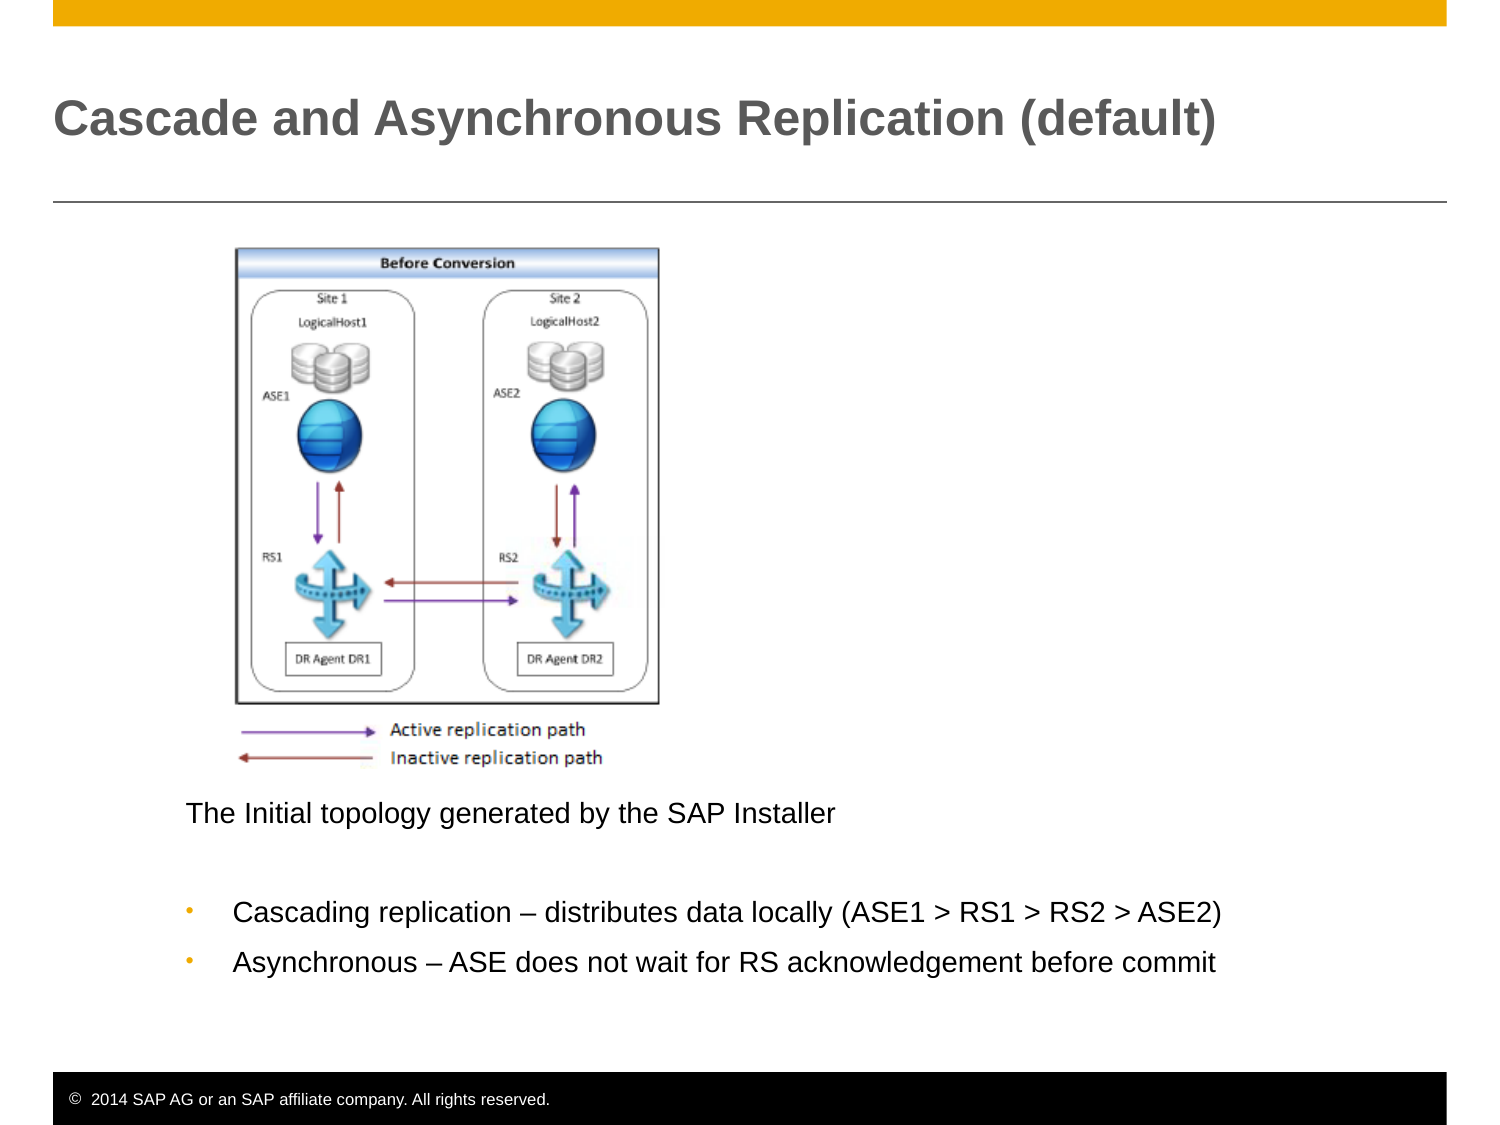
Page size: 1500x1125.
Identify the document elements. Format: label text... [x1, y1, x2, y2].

title Cascade and Asynchronous Replication (default) [53, 53, 1447, 178]
picture [228, 240, 666, 769]
text_box The Initial topology generated by the SAP Installer Cascading replication – distributes data locally (ASE1 > RS1 > RS2 > ASE2) Asynchronous – ASE does not wait for RS acknowledgement before commit [185, 794, 1413, 978]
